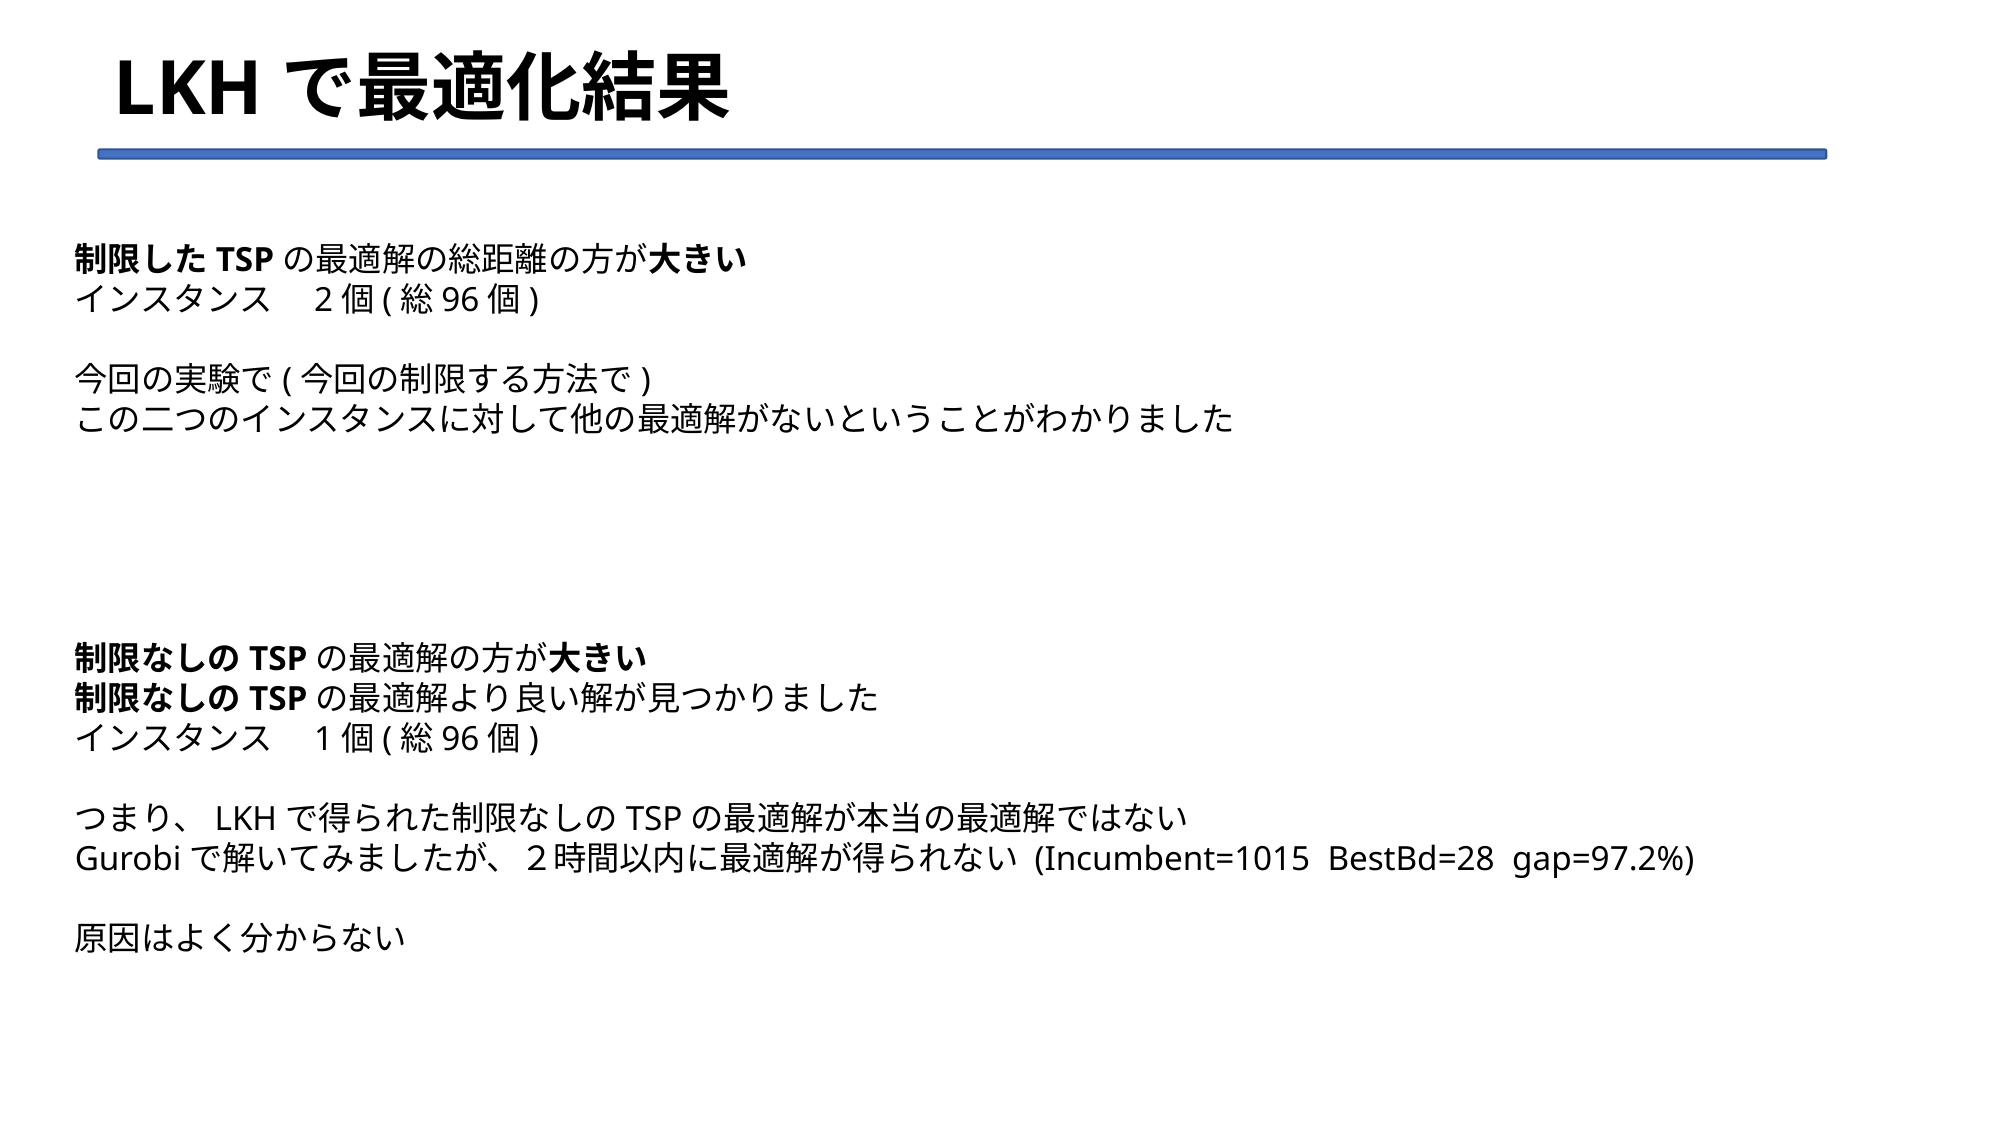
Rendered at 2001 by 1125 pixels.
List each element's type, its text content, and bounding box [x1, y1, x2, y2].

text_box [97, 148, 1828, 160]
title LKHで最適化結果 [98, 40, 1827, 140]
